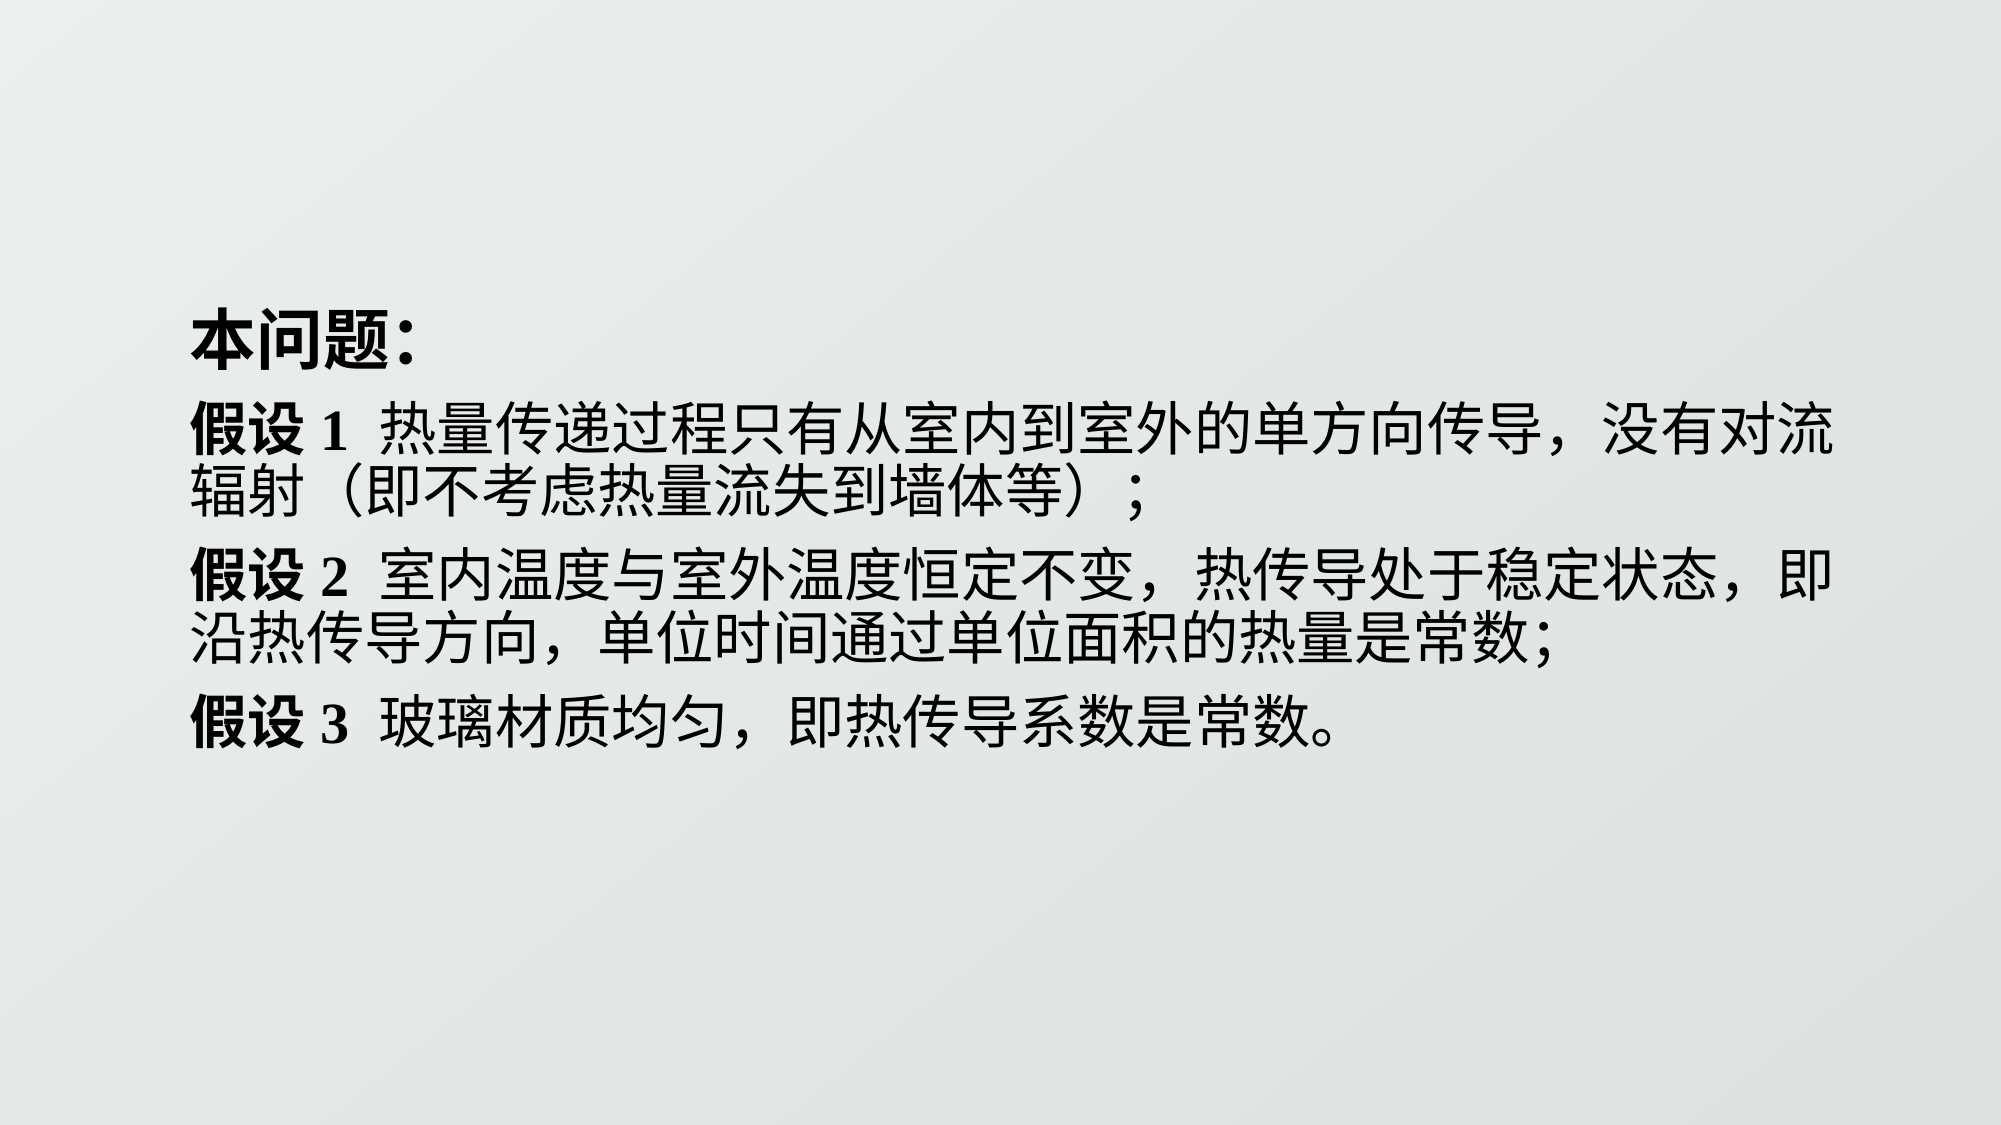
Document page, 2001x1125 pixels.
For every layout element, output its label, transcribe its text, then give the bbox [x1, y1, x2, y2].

list 本问题： 假设1 热量传递过程只有从室内到室外的单方向传导，没有对流辐射（即不考虑热量流失到墙体等）； 假设2 室内温度与室外温度恒定不变，热传导处于稳定状态，即沿热传导方向，单位时间通过单位面积的热量是常数； 假设3 玻璃材质均匀，即热传导系数是常数。 [137, 299, 1863, 1014]
